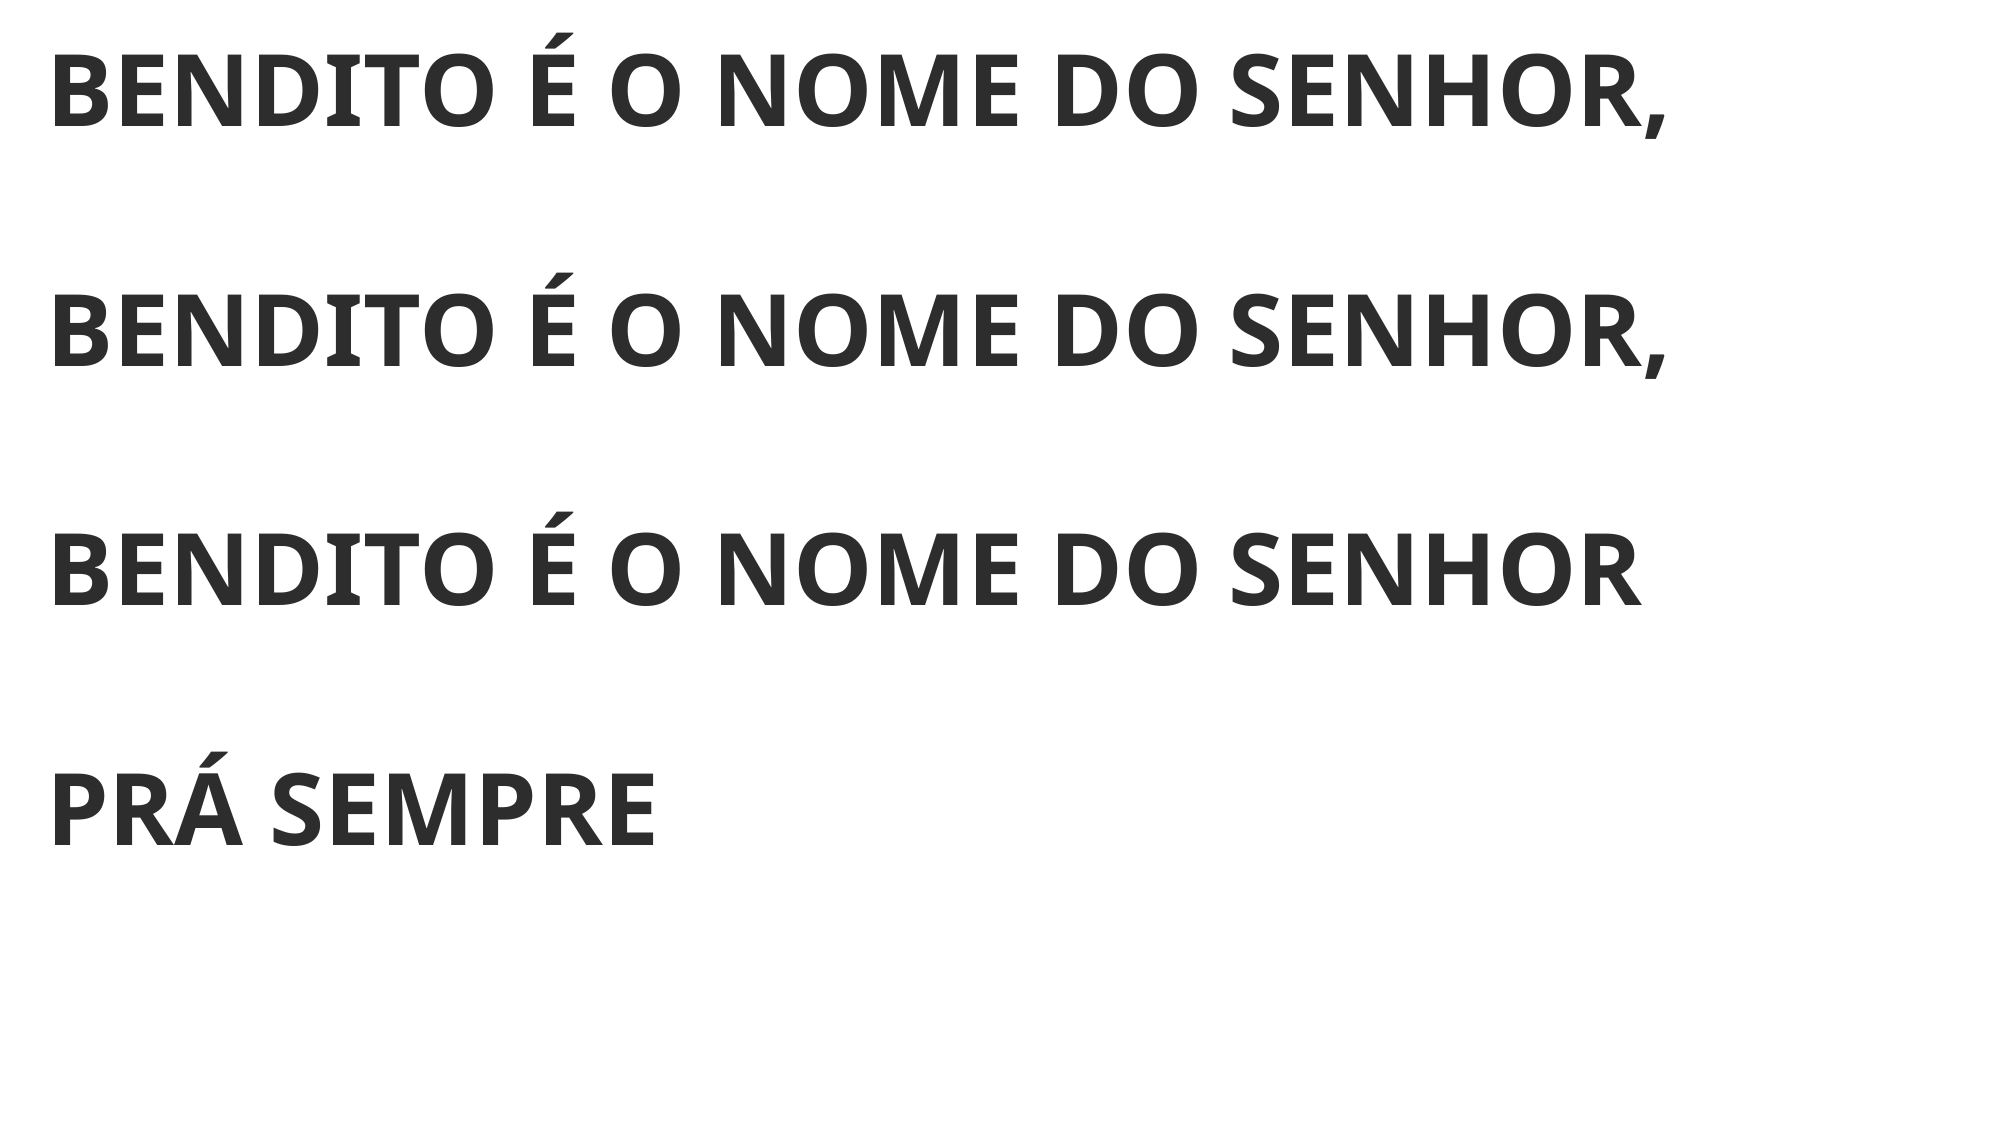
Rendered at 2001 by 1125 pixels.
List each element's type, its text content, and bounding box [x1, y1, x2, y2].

text_box BENDITO É O NOME DO SENHOR, BENDITO É O NOME DO SENHOR, BENDITO É O NOME DO SENHOR PRÁ SEMPRE [31, 18, 1917, 874]
